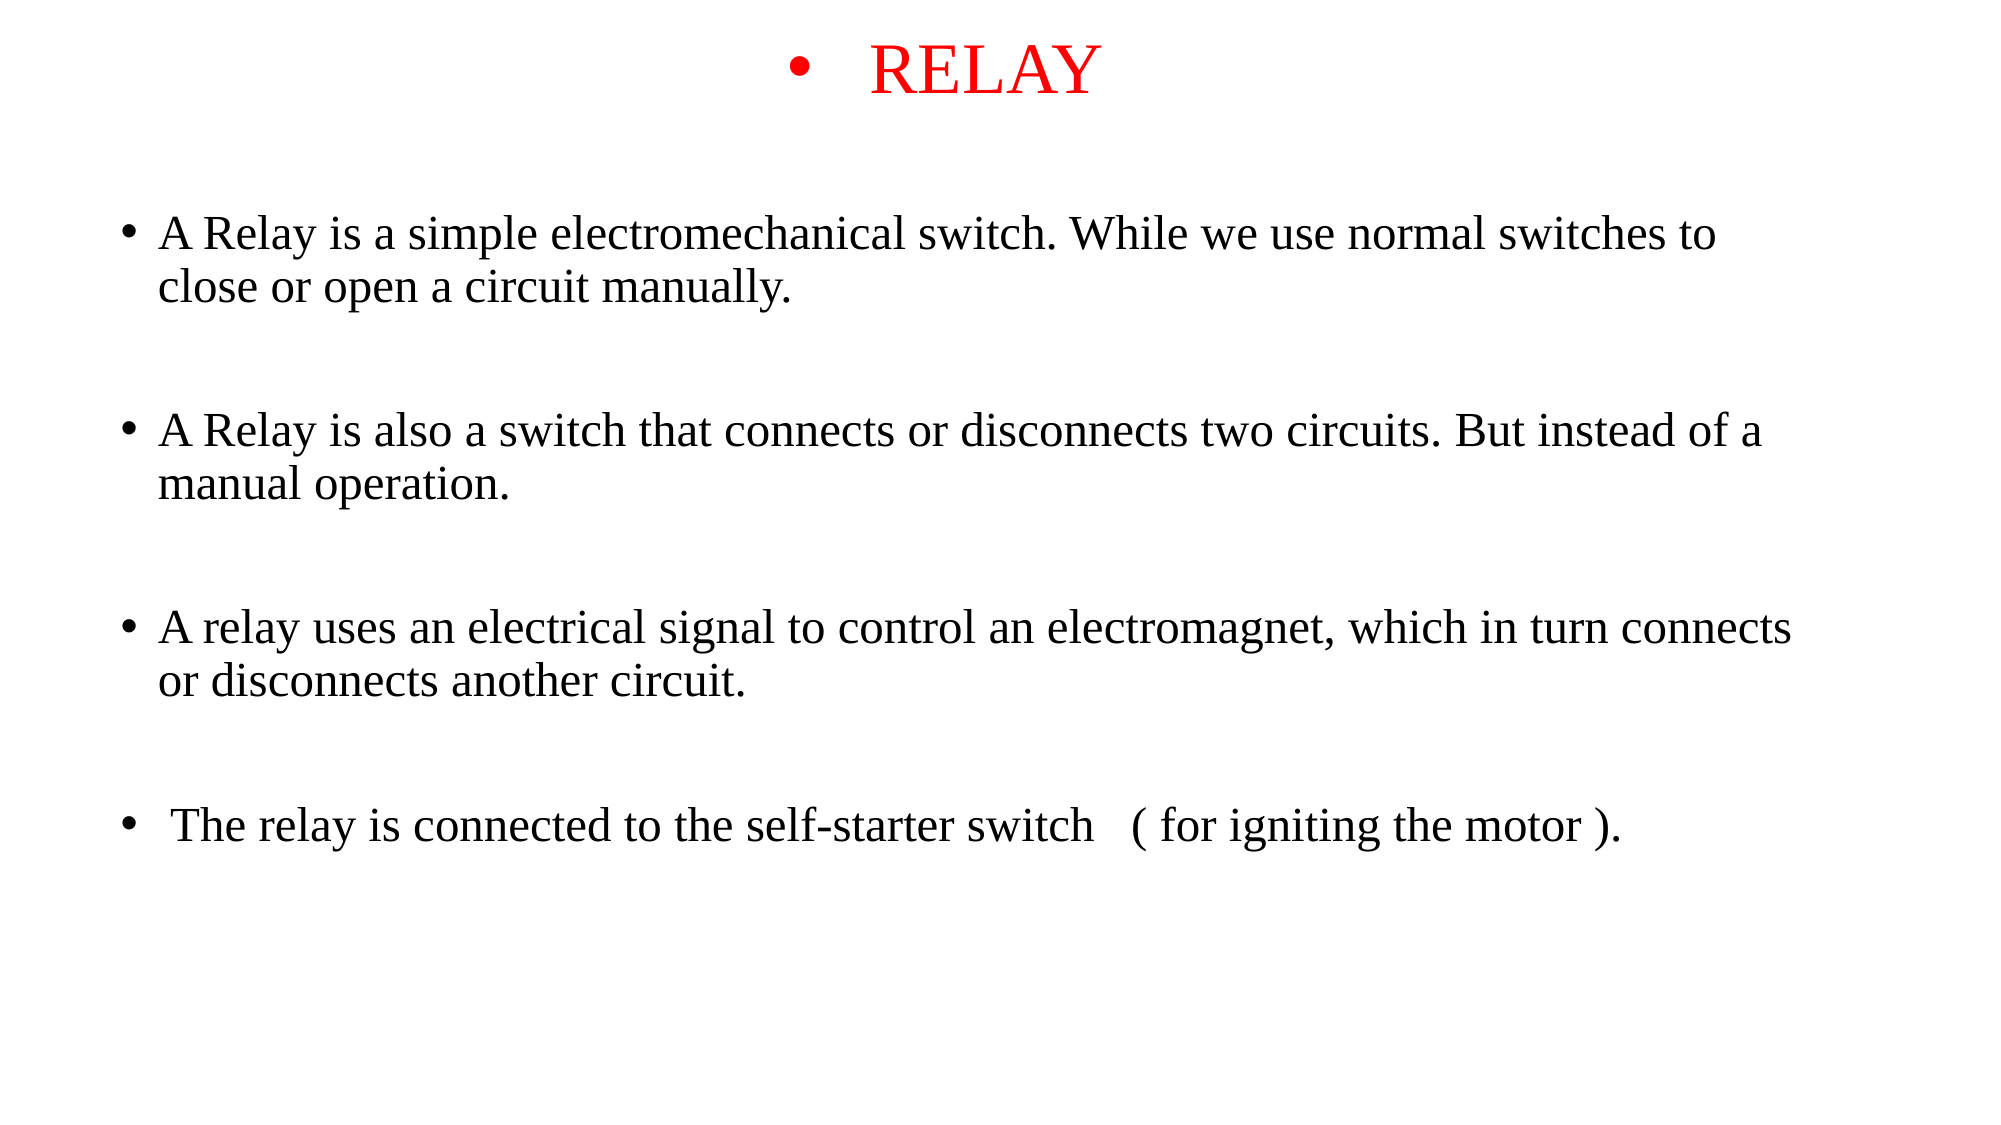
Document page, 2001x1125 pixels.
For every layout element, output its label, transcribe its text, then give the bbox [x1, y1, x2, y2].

list RELAY A Relay is a simple electromechanical switch. While we use normal switches to close or open a circuit manually. A Relay is also a switch that connects or disconnects two circuits. But instead of a manual operation. A relay uses an electrical signal to control an electromagnet, which in turn connects or disconnects another circuit. The relay is connected to the self-starter switch ( for igniting the motor ). [105, 23, 1831, 860]
